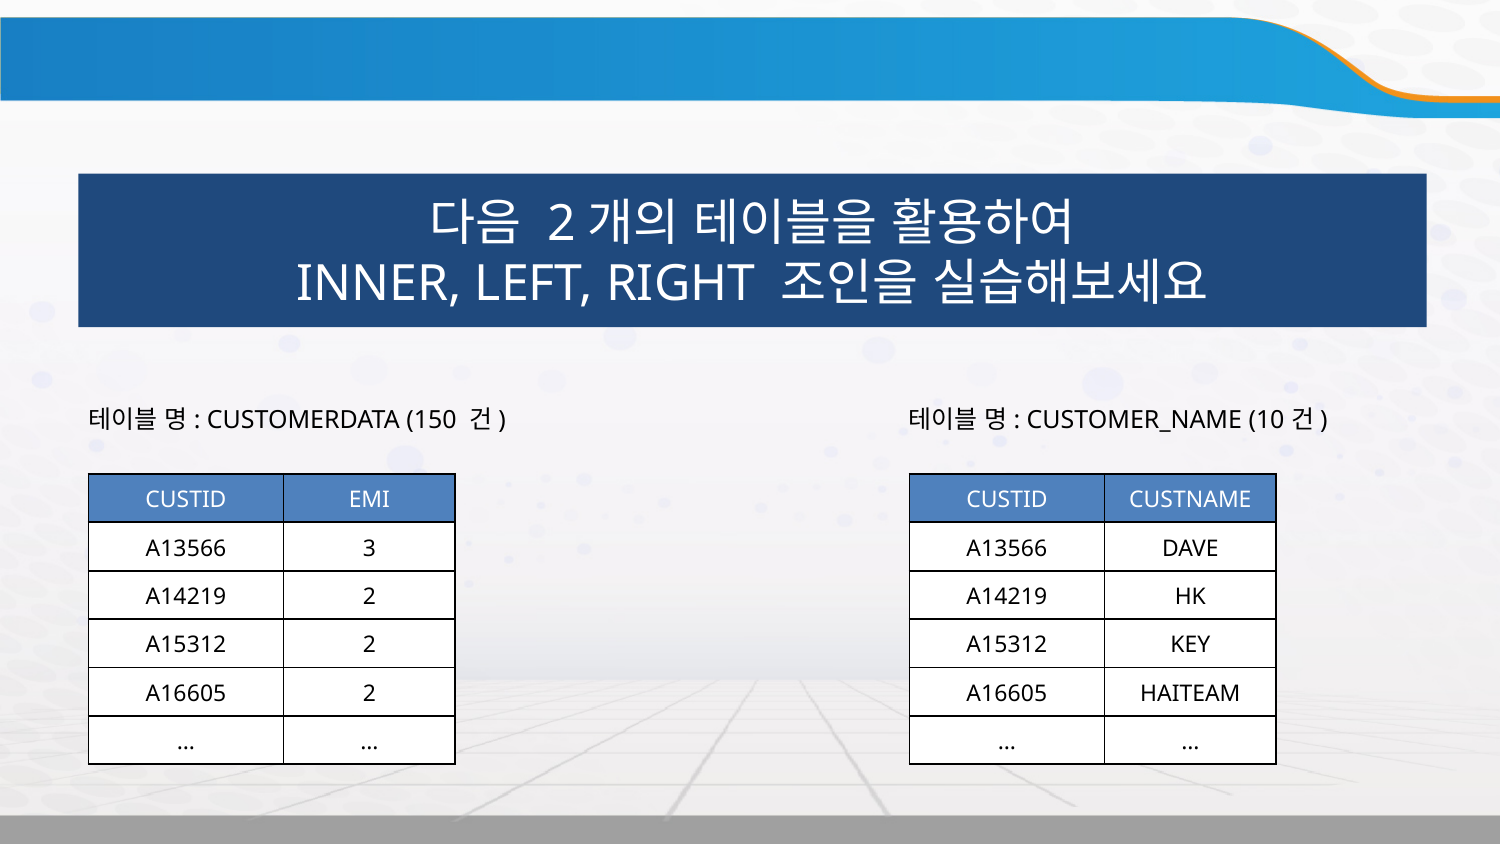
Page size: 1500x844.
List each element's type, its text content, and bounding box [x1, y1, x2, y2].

table_cell DAVE [1105, 523, 1275, 570]
table_cell A13566 [89, 523, 283, 570]
table_cell A14219 [910, 572, 1104, 618]
table_cell HK [1105, 572, 1275, 618]
table_cell KEY [1105, 620, 1275, 667]
text_box 다음 2개의 테이블을 활용하여 INNER, LEFT, RIGHT 조인을 실습해보세요 [78, 173, 1427, 328]
table_header EMI [284, 475, 454, 521]
text_box 테이블 명: CUSTOMER_NAME (10건) [893, 396, 1343, 442]
table_cell 2 [284, 620, 454, 667]
table_cell 2 [284, 668, 454, 715]
table_cell … [1105, 717, 1275, 763]
table_cell A16605 [910, 668, 1104, 715]
text_box 3. 데이터 조인 [29, 0, 1175, 103]
table_cell A13566 [910, 523, 1104, 570]
table_cell A15312 [89, 620, 283, 667]
table_cell HAITEAM [1105, 668, 1275, 715]
table_cell 2 [284, 572, 454, 618]
table_header CUSTNAME [1105, 475, 1275, 521]
table_cell … [910, 717, 1104, 763]
table_cell … [89, 717, 283, 763]
table_cell A14219 [89, 572, 283, 618]
text_box 테이블 명: CUSTOMERDATA (150 건) [74, 396, 521, 442]
table_cell A15312 [910, 620, 1104, 667]
table_cell 3 [284, 523, 454, 570]
picture [0, 0, 1500, 844]
table_cell … [284, 717, 454, 763]
table_header CUSTID [910, 475, 1104, 521]
table_header CUSTID [89, 475, 283, 521]
table_cell A16605 [89, 668, 283, 715]
